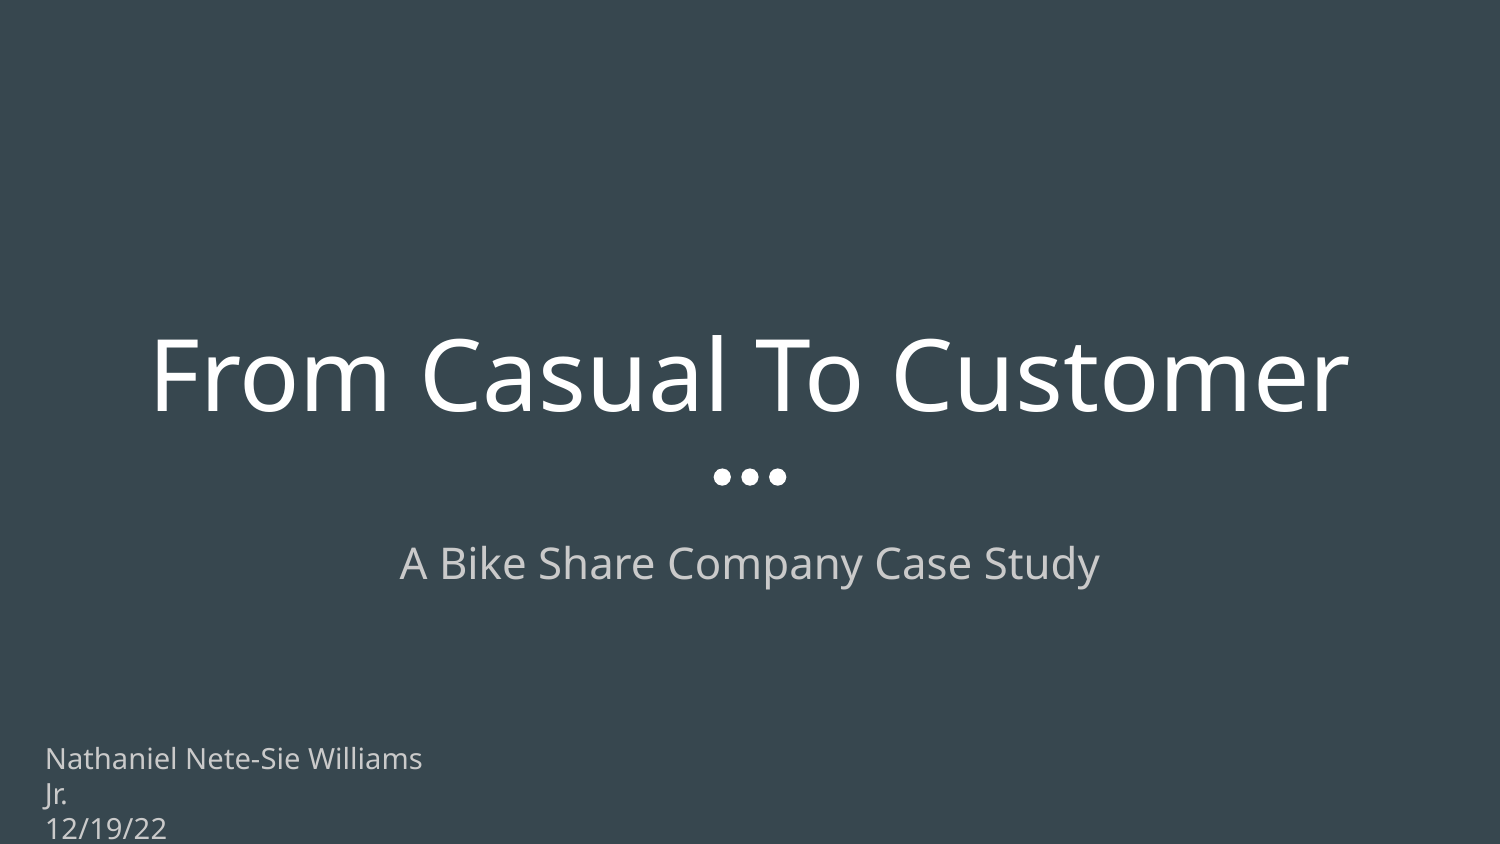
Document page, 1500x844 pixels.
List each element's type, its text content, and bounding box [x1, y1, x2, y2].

text_box Nathaniel Nete-Sie Williams Jr. 12/19/22 12/25/2022 (Updated) [29, 725, 452, 844]
title From Casual To Customer [110, 162, 1390, 447]
subtitle A Bike Share Company Case Study [110, 520, 1390, 651]
